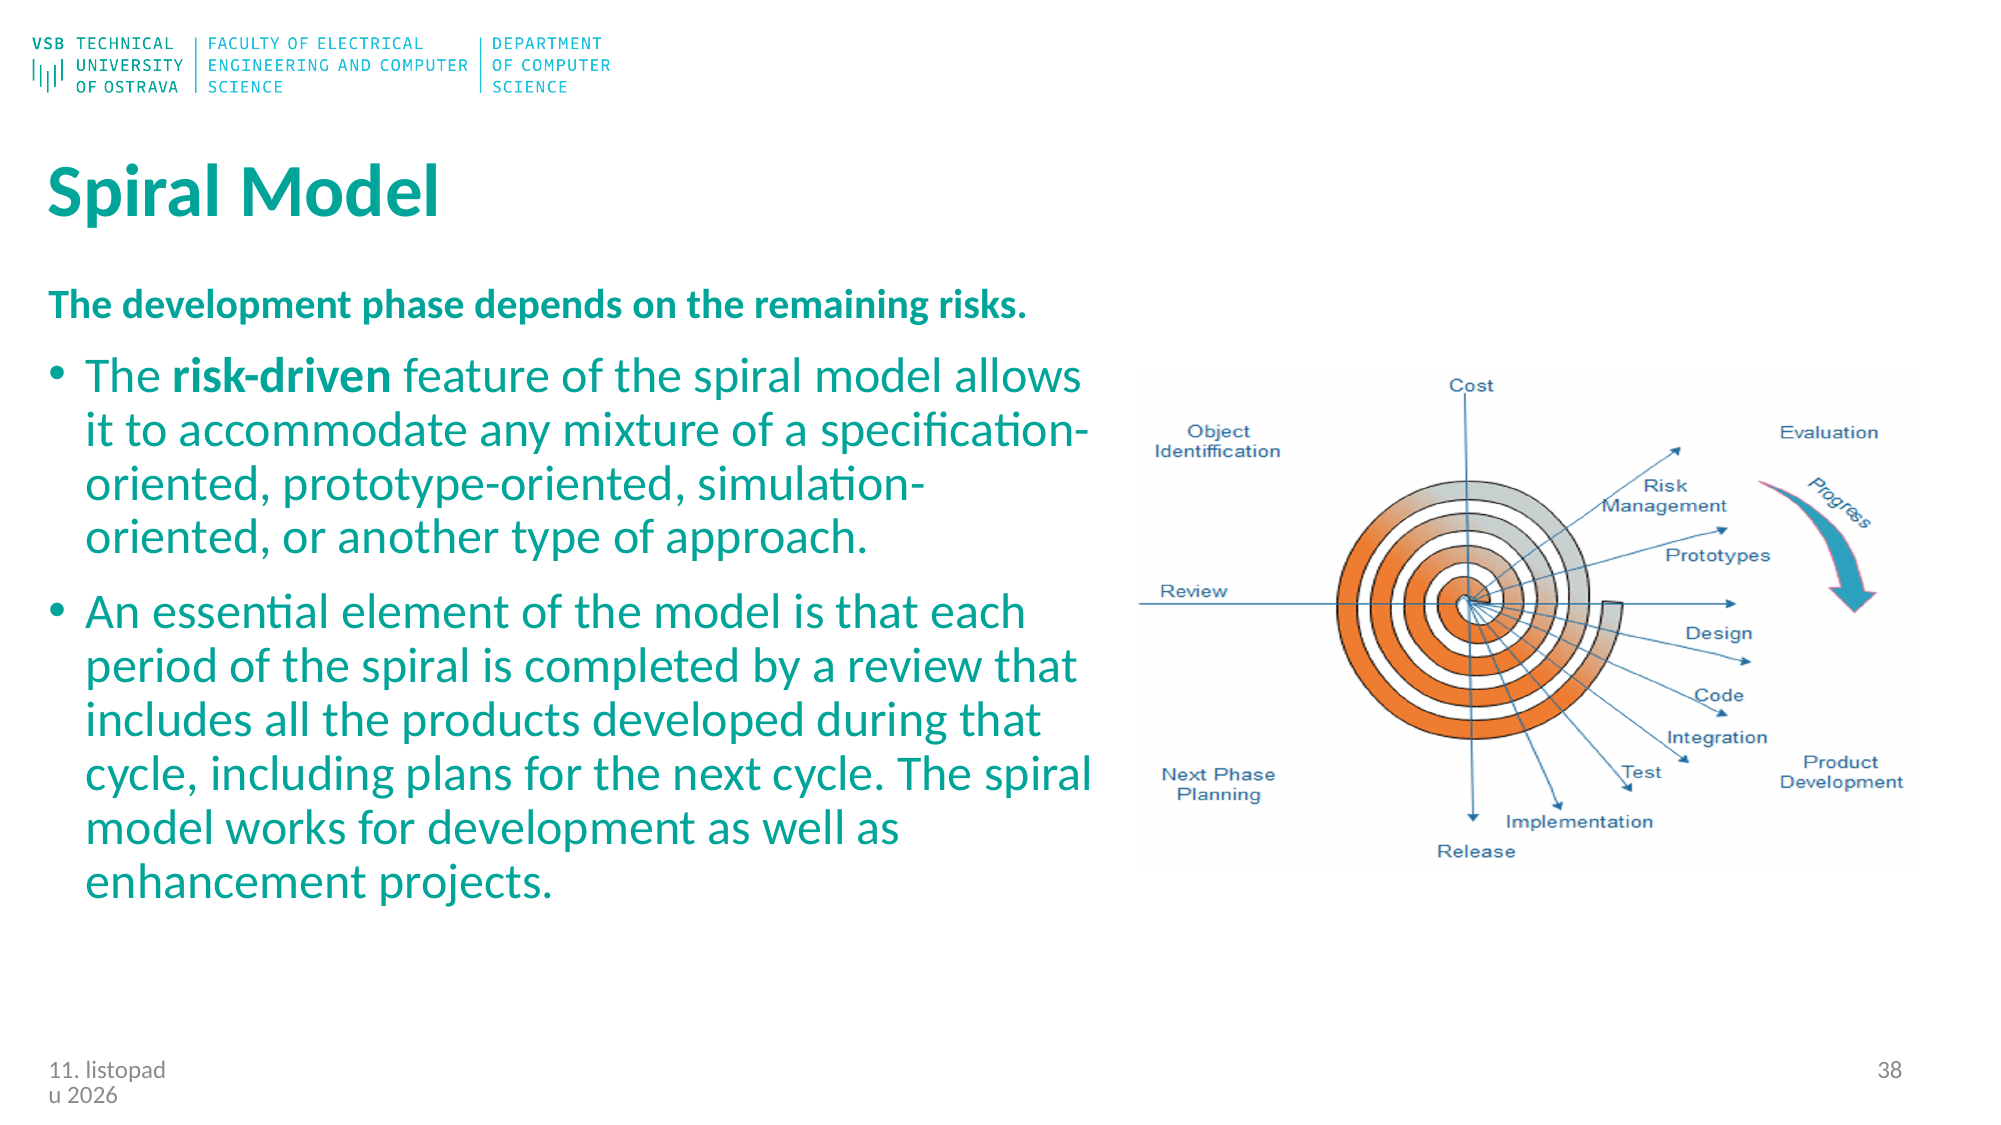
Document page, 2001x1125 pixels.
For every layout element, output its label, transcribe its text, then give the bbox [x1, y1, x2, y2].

slide_number 37 [1862, 1042, 1963, 1094]
title Spiral Model [32, 131, 1969, 241]
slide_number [33, 1042, 186, 1094]
list The development phase depends on the remaining risks. The risk-driven feature of the spiral model allows it to accommodate any mixture of a specification-oriented, prototype-oriented, simulation-oriented, or another type of approach. An essential element of the model is that each period of the spiral is completed by a review that includes all the products developed during that cycle, including plans for the next cycle. The spiral model works for development as well as enhancement projects. [33, 275, 1117, 1061]
picture [32, 37, 610, 93]
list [1133, 363, 1923, 874]
